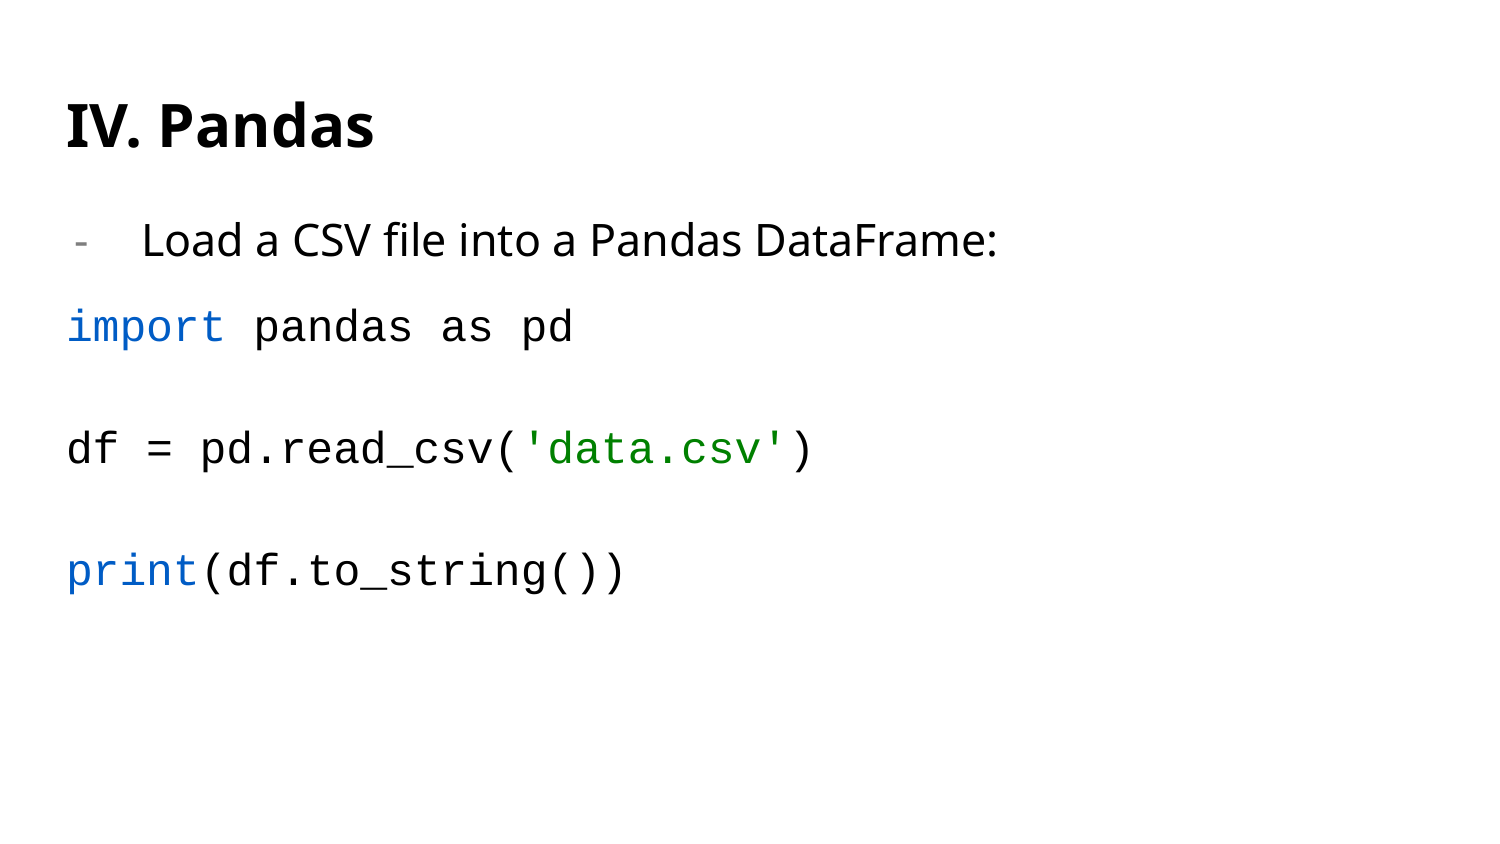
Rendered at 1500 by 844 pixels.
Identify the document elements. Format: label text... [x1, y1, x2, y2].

title IV. Pandas [51, 72, 1449, 176]
list Load a CSV file into a Pandas DataFrame: import pandas as pd df = pd.read_csv('data.csv') print(df.to_string()) [51, 189, 1449, 750]
